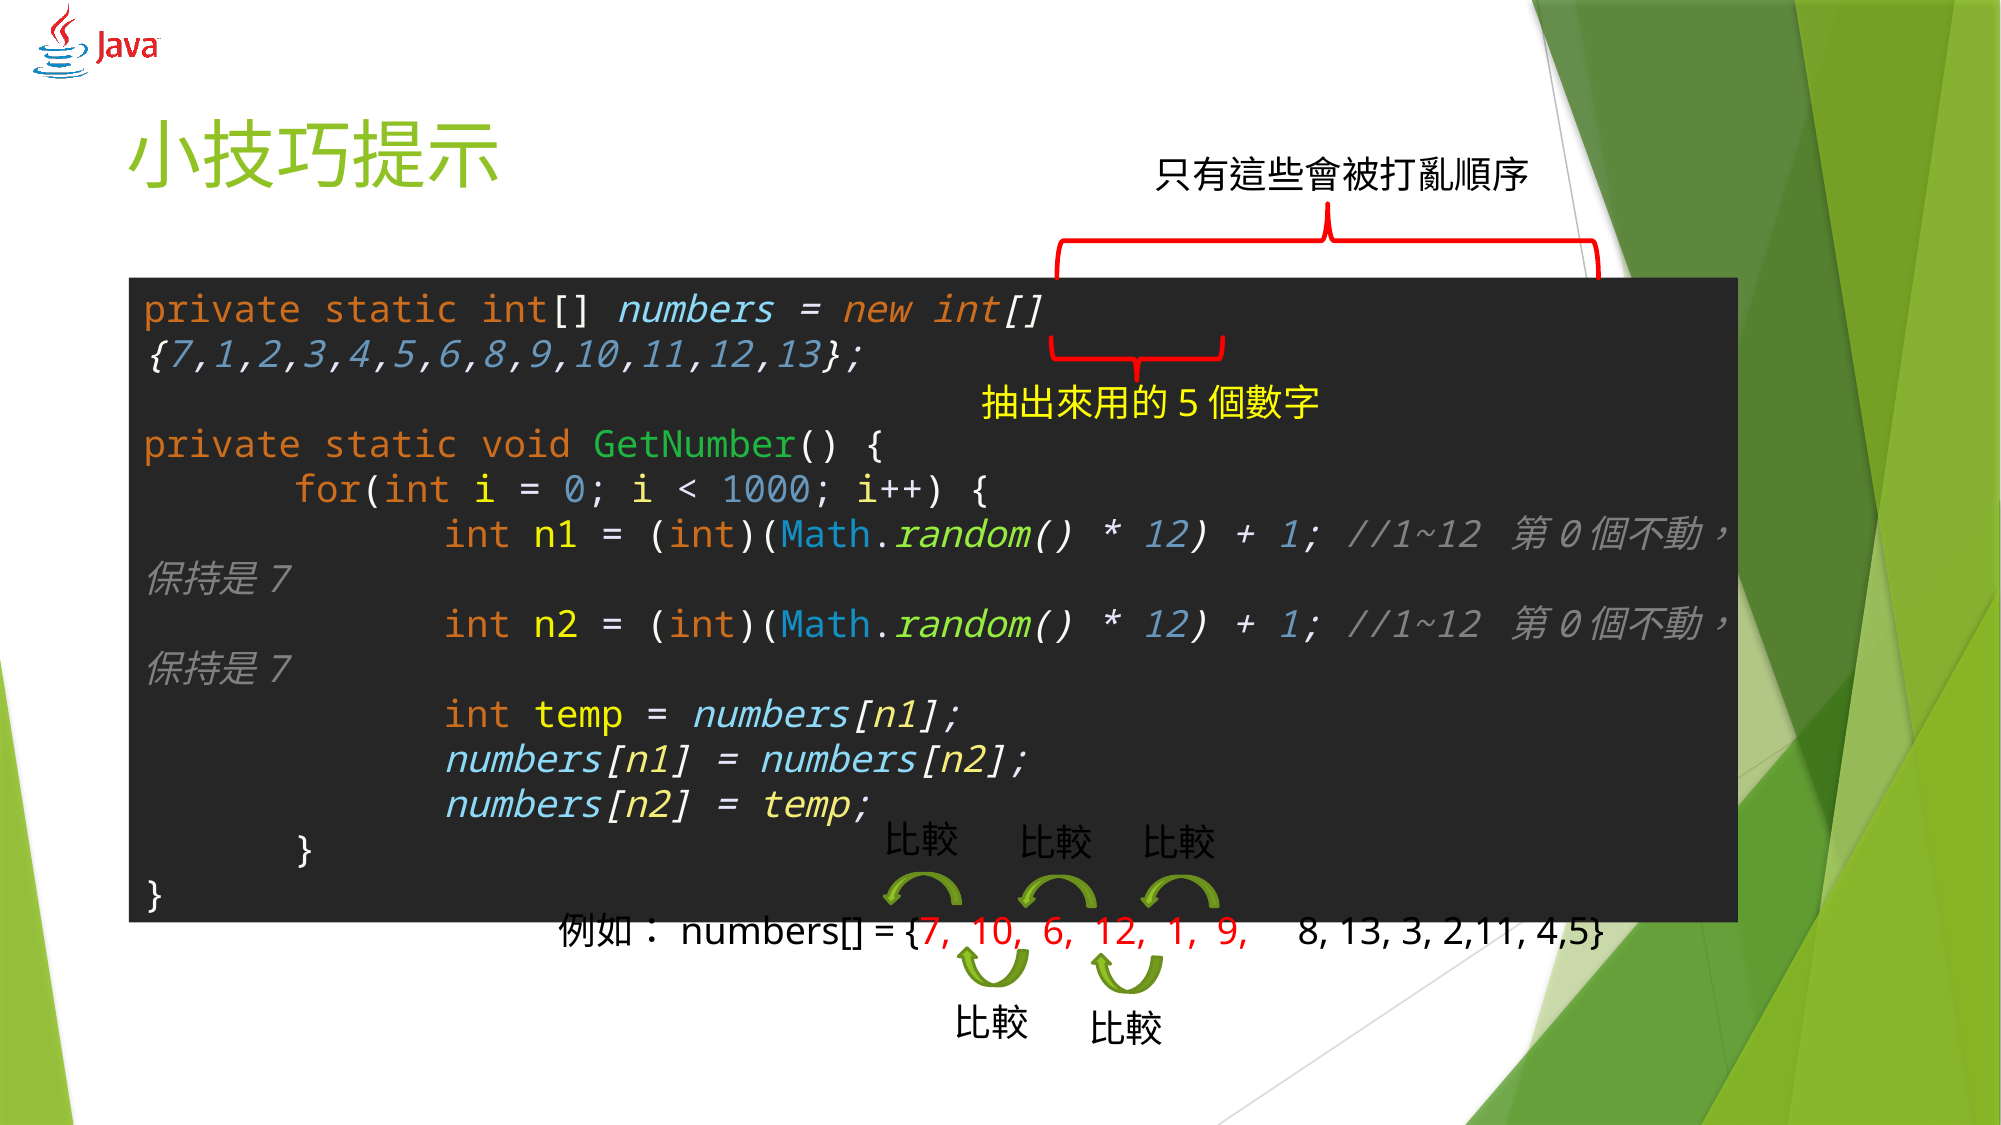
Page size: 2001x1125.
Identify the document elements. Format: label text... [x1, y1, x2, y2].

text_box 抽出來用的5個數字 [966, 371, 1336, 431]
text_box [882, 871, 963, 906]
text_box [1050, 336, 1224, 371]
text_box [1017, 874, 1097, 909]
text_box 只有這些會被打亂順序 [1139, 143, 1545, 203]
title 小技巧提示 [111, 99, 1522, 317]
text_box [1055, 203, 1600, 279]
text_box private static int[] numbers = new int[] {7,1,2,3,4,5,6,8,9,10,11,12,13}; private static void GetNumber() { for(int i = 0; i < 1000; i++) { int n1 = (int)(Math.random() * 12) + 1; //1~12 第0個不動，保持是7 int n2 = (int)(Math.random() * 12) + 1; //1~12 第0個不動，保持是7 int temp = numbers[n1]; numbers[n1] = numbers[n2]; numbers[n2] = temp; } } [128, 277, 1738, 923]
text_box [1090, 952, 1164, 994]
text_box 比較 [1073, 997, 1178, 1058]
text_box 比較 [1003, 811, 1109, 872]
text_box 例如：numbers[] = {7, 10, 6, 12, 1, 9, 8, 13, 3, 2,11, 4,5} [544, 899, 1620, 960]
text_box [956, 946, 1030, 988]
text_box 比較 [1126, 811, 1232, 872]
text_box [1140, 874, 1220, 909]
text_box 比較 [939, 991, 1044, 1052]
picture [27, 1, 165, 79]
text_box 比較 [868, 809, 974, 869]
